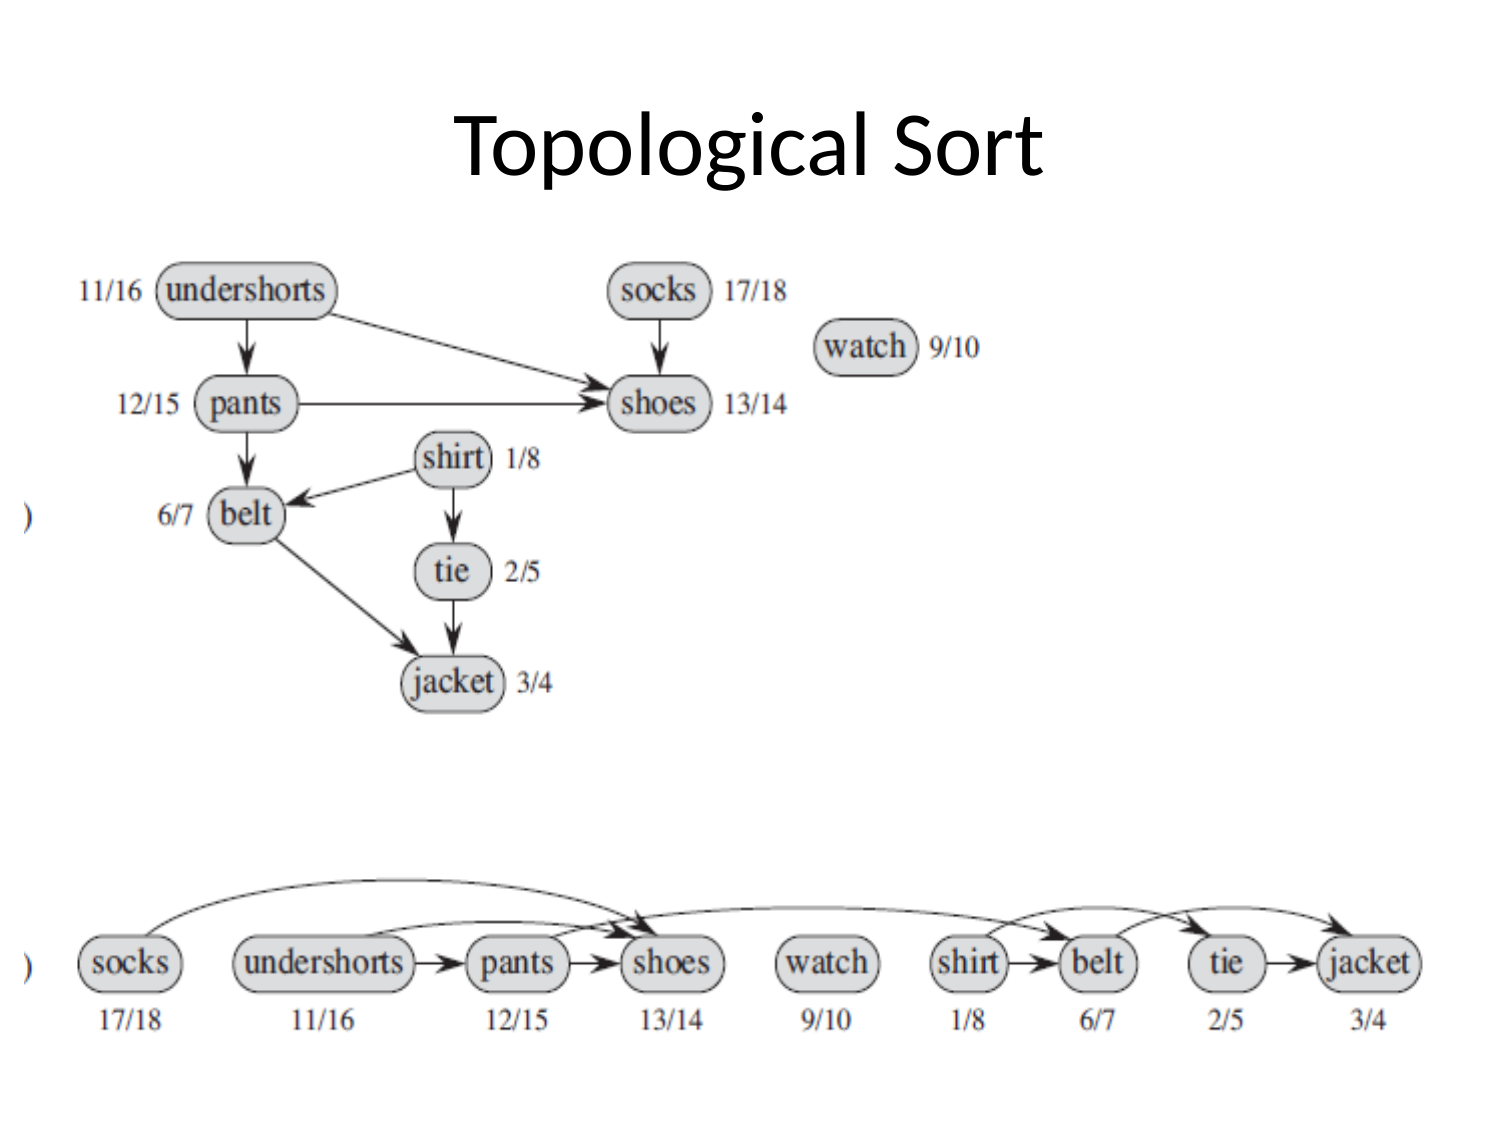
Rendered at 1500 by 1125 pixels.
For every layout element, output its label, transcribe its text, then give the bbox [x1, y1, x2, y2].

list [24, 199, 1463, 1101]
title Topological Sort [75, 45, 1425, 197]
